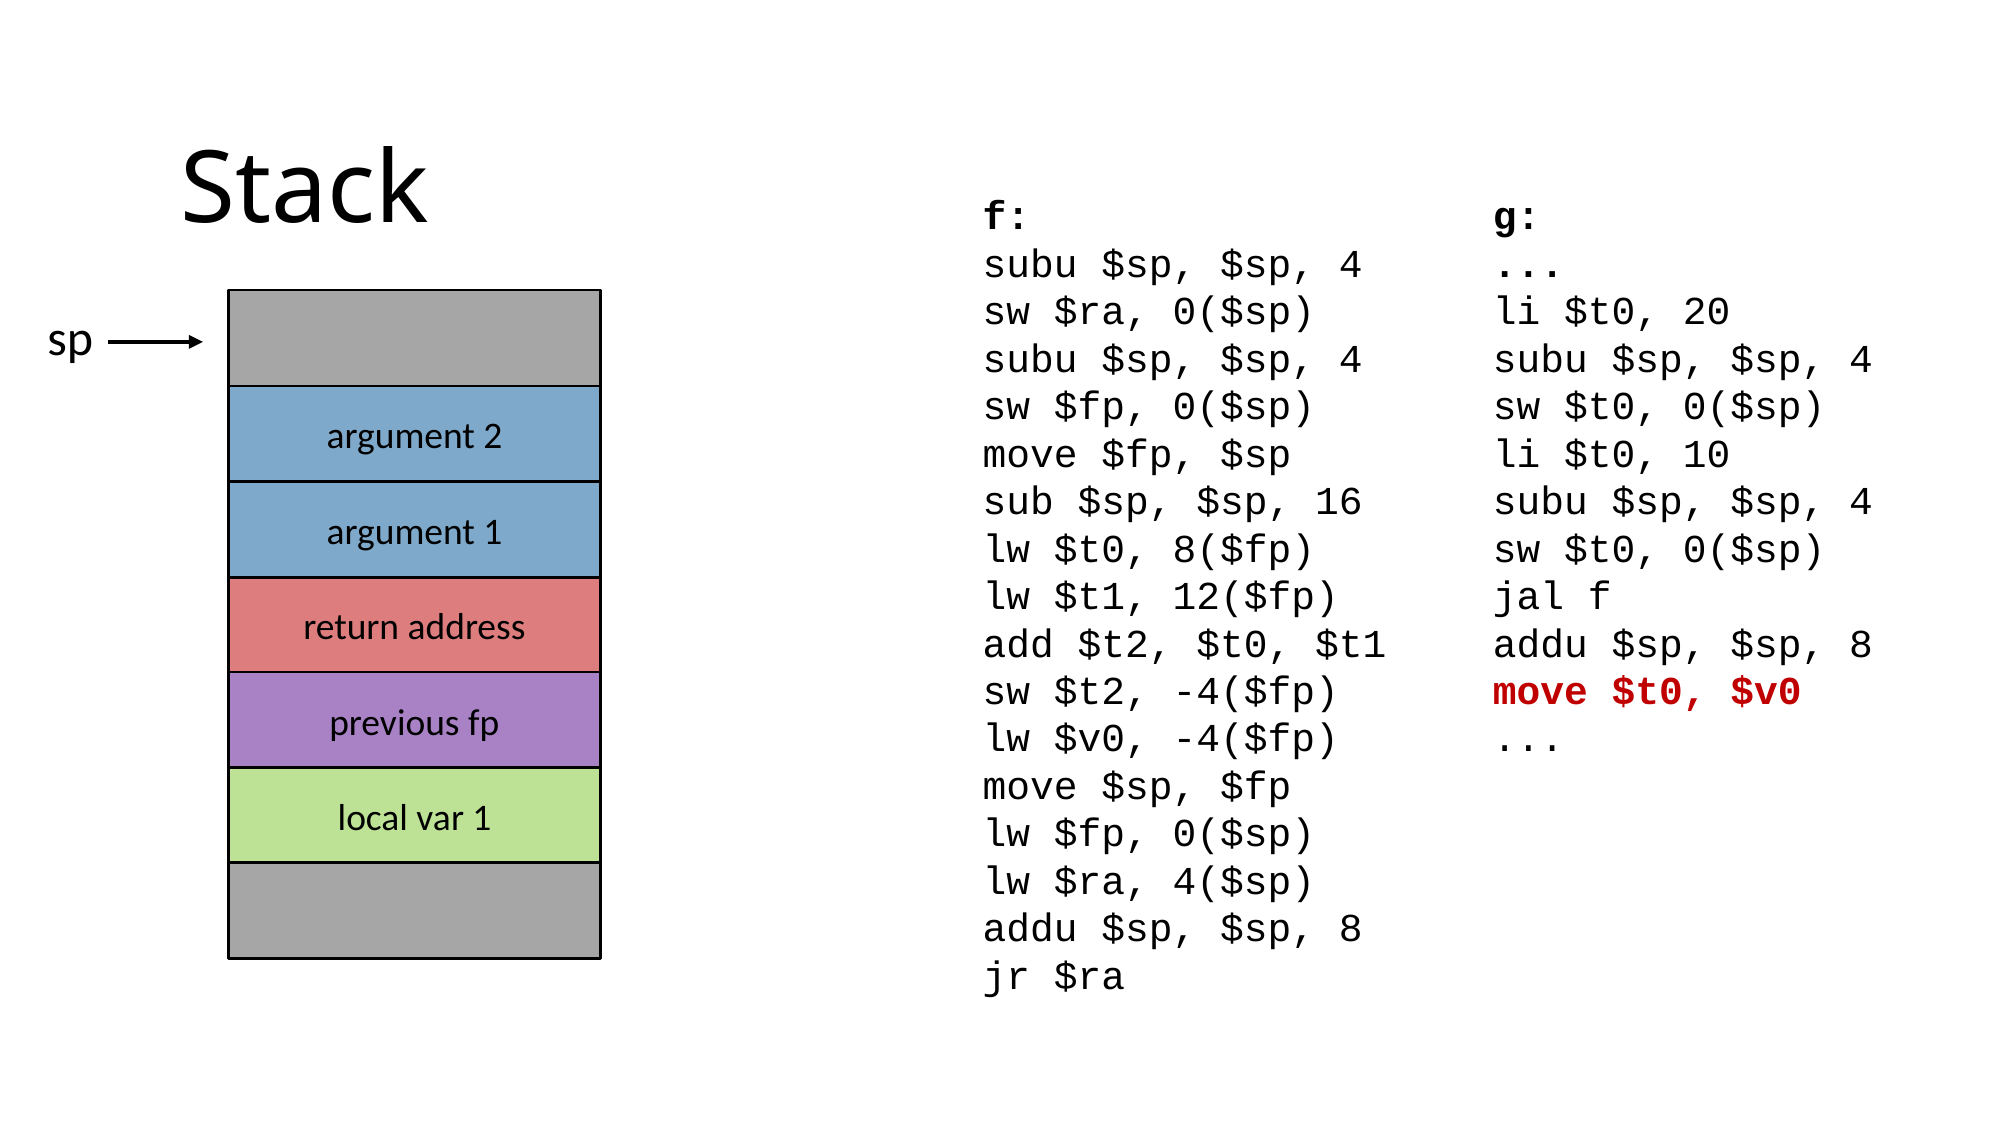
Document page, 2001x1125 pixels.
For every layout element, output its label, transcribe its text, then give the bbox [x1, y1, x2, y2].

text_box g: ... li $t0, 20 subu $sp, $sp, 4 sw $t0, 0($sp) li $t0, 10 subu $sp, $sp, 4 sw $t0, 0($sp) jal f addu $sp, $sp, 8 move $t0, $v0 ... [1478, 182, 1966, 768]
text_box f: subu $sp, $sp, 4 sw $ra, 0($sp) subu $sp, $sp, 4 sw $fp, 0($sp) move $fp, $sp sub $sp, $sp, 16 lw $t0, 8($fp) lw $t1, 12($fp) add $t2, $t0, $t1 sw $t2, -4($fp) lw $v0, -4($fp) move $sp, $fp lw $fp, 0($sp) lw $ra, 4($sp) addu $sp, $sp, 8 jr $ra [967, 182, 1456, 1005]
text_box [227, 289, 602, 959]
text_box sp [32, 297, 119, 373]
text_box Stack [165, 114, 1829, 250]
